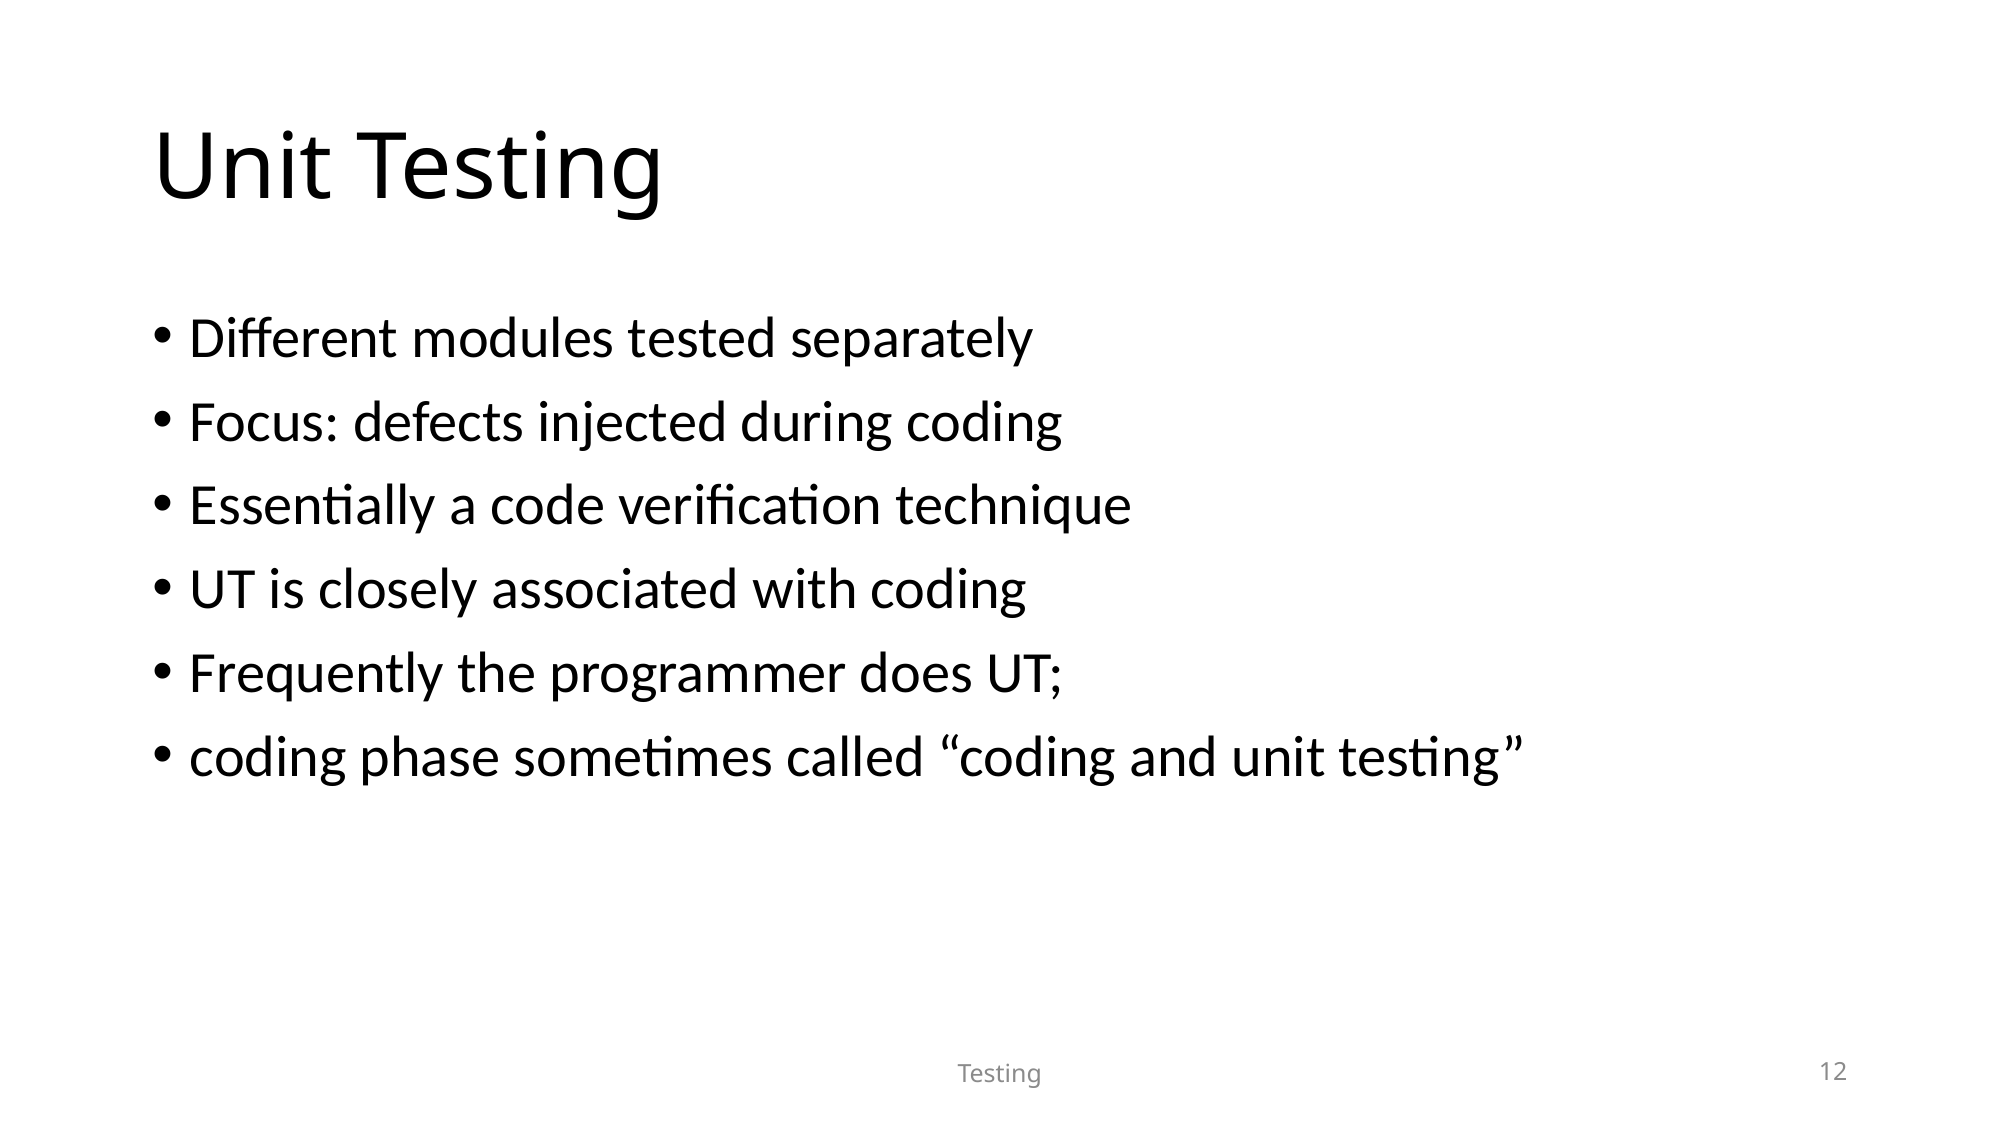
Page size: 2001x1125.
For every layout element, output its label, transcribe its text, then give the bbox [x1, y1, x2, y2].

title Unit Testing [137, 59, 1863, 278]
slide_number 12 [1412, 1042, 1863, 1103]
list Different modules tested separately Focus: defects injected during coding Essentially a code verification technique UT is closely associated with coding Frequently the programmer does UT; coding phase sometimes called “coding and unit testing” [137, 299, 1863, 1014]
footer Testing [662, 1042, 1338, 1103]
